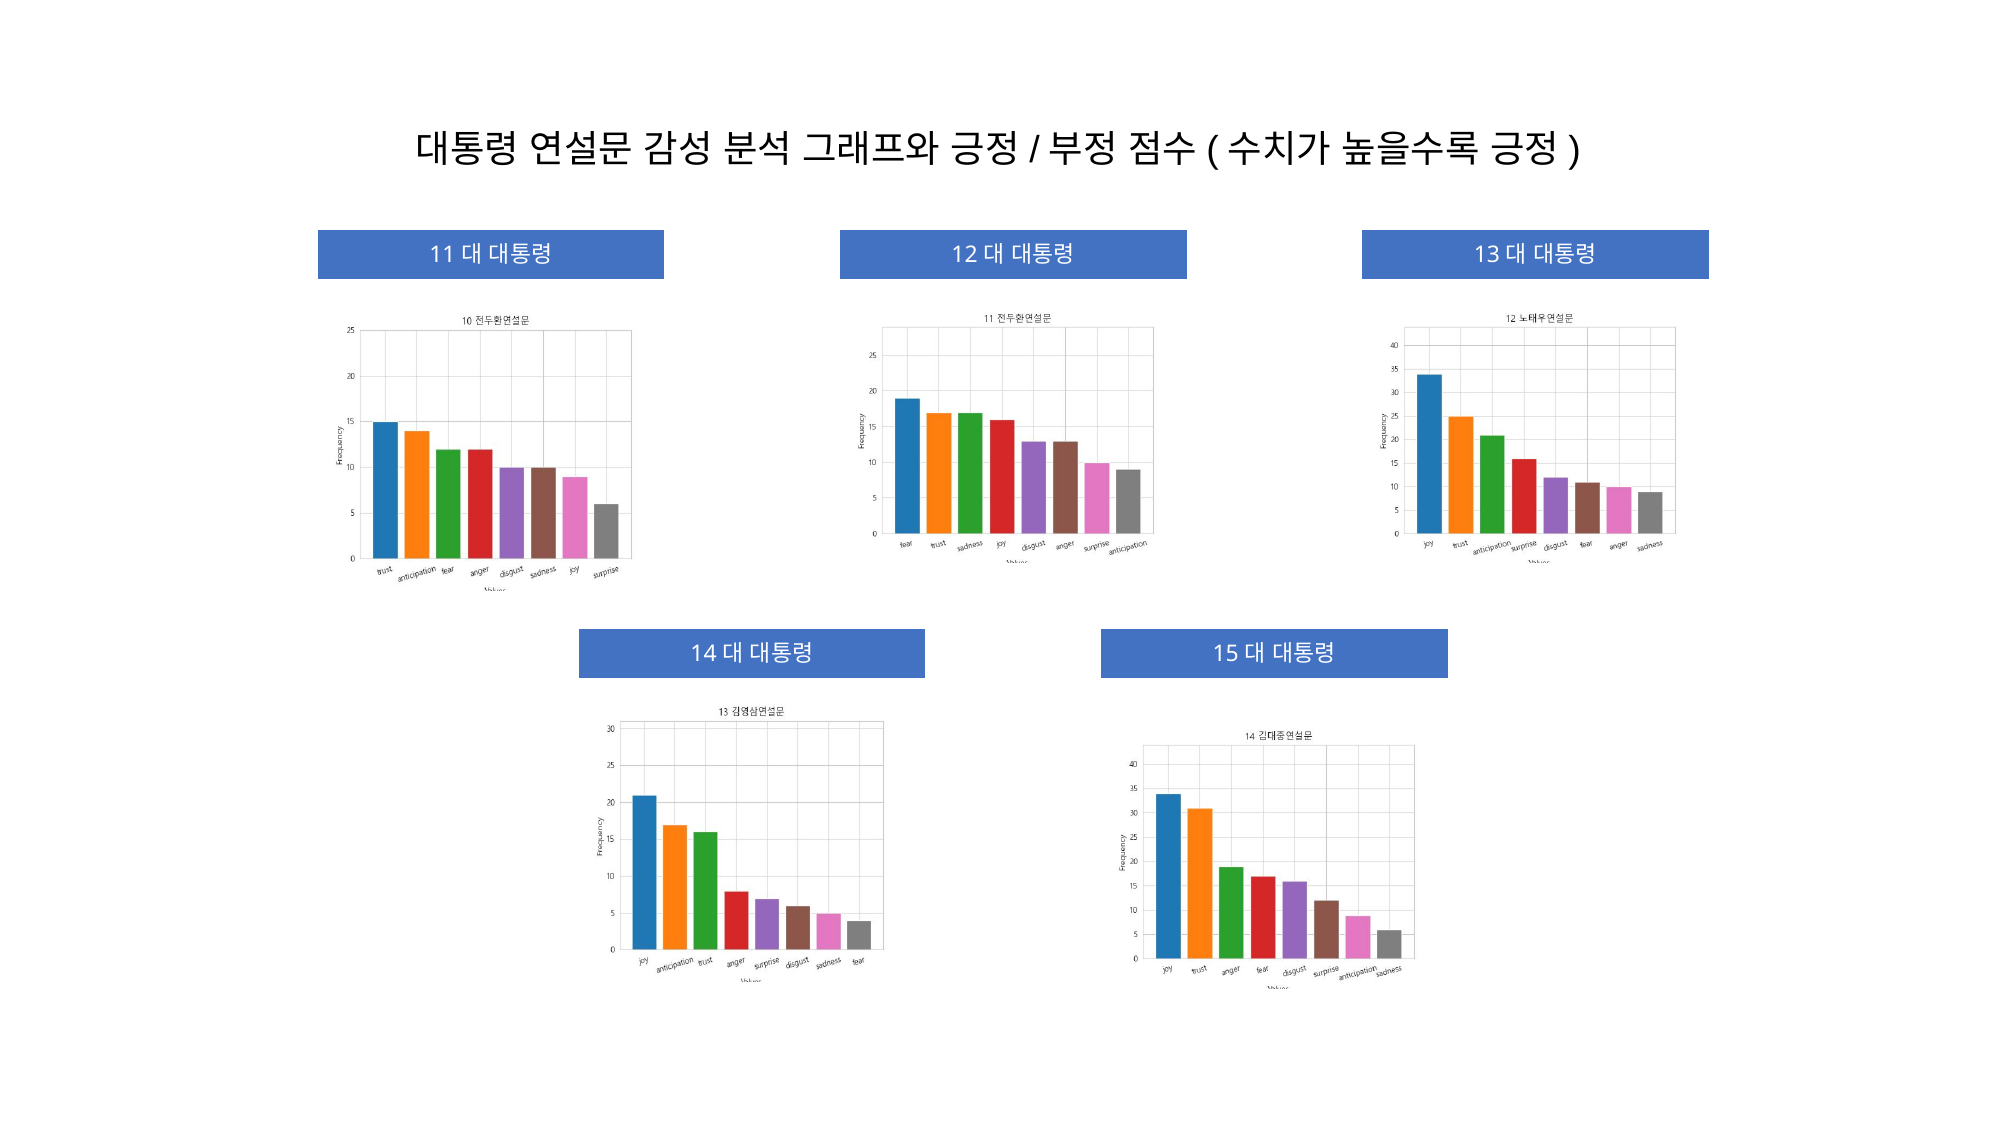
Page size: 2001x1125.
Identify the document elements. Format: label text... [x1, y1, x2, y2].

picture [838, 294, 1188, 563]
picture [577, 684, 917, 982]
text_box 대통령 연설문 감성 분석 그래프와 긍정/부정 점수(수치가 높을수록 긍정) [55, 117, 1952, 178]
picture [1099, 711, 1449, 989]
text_box 15대 대통령 [1099, 628, 1449, 679]
picture [1360, 294, 1711, 563]
text_box 12대 대통령 [838, 229, 1188, 281]
text_box 13대 대통령 [1360, 229, 1710, 281]
picture [316, 294, 666, 591]
text_box 14대 대통령 [577, 628, 927, 679]
text_box 11대 대통령 [316, 229, 666, 281]
